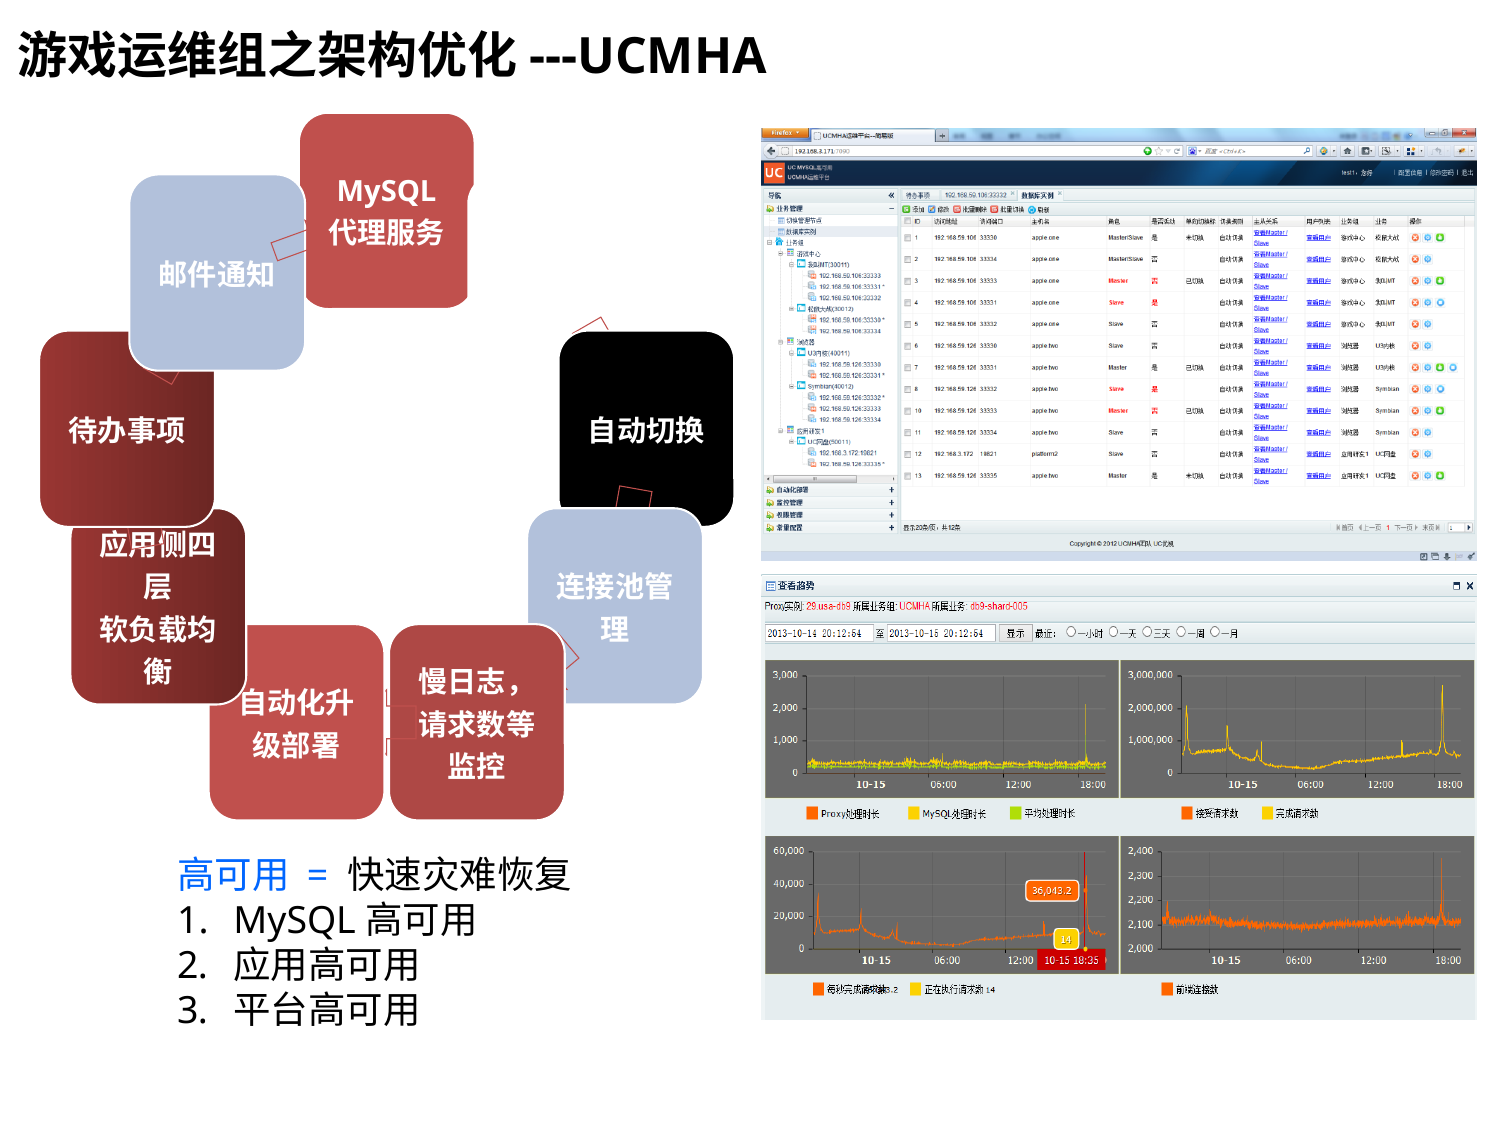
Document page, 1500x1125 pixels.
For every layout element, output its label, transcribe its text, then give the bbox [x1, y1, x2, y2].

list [761, 128, 1477, 561]
text_box 游戏运维组之架构优化---UCMHA [2, 11, 1266, 96]
picture [761, 574, 1477, 1020]
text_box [35, 81, 739, 868]
text_box 高可用 = 快速灾难恢复 MySQL高可用 应用高可用 平台高可用 [162, 868, 587, 1039]
